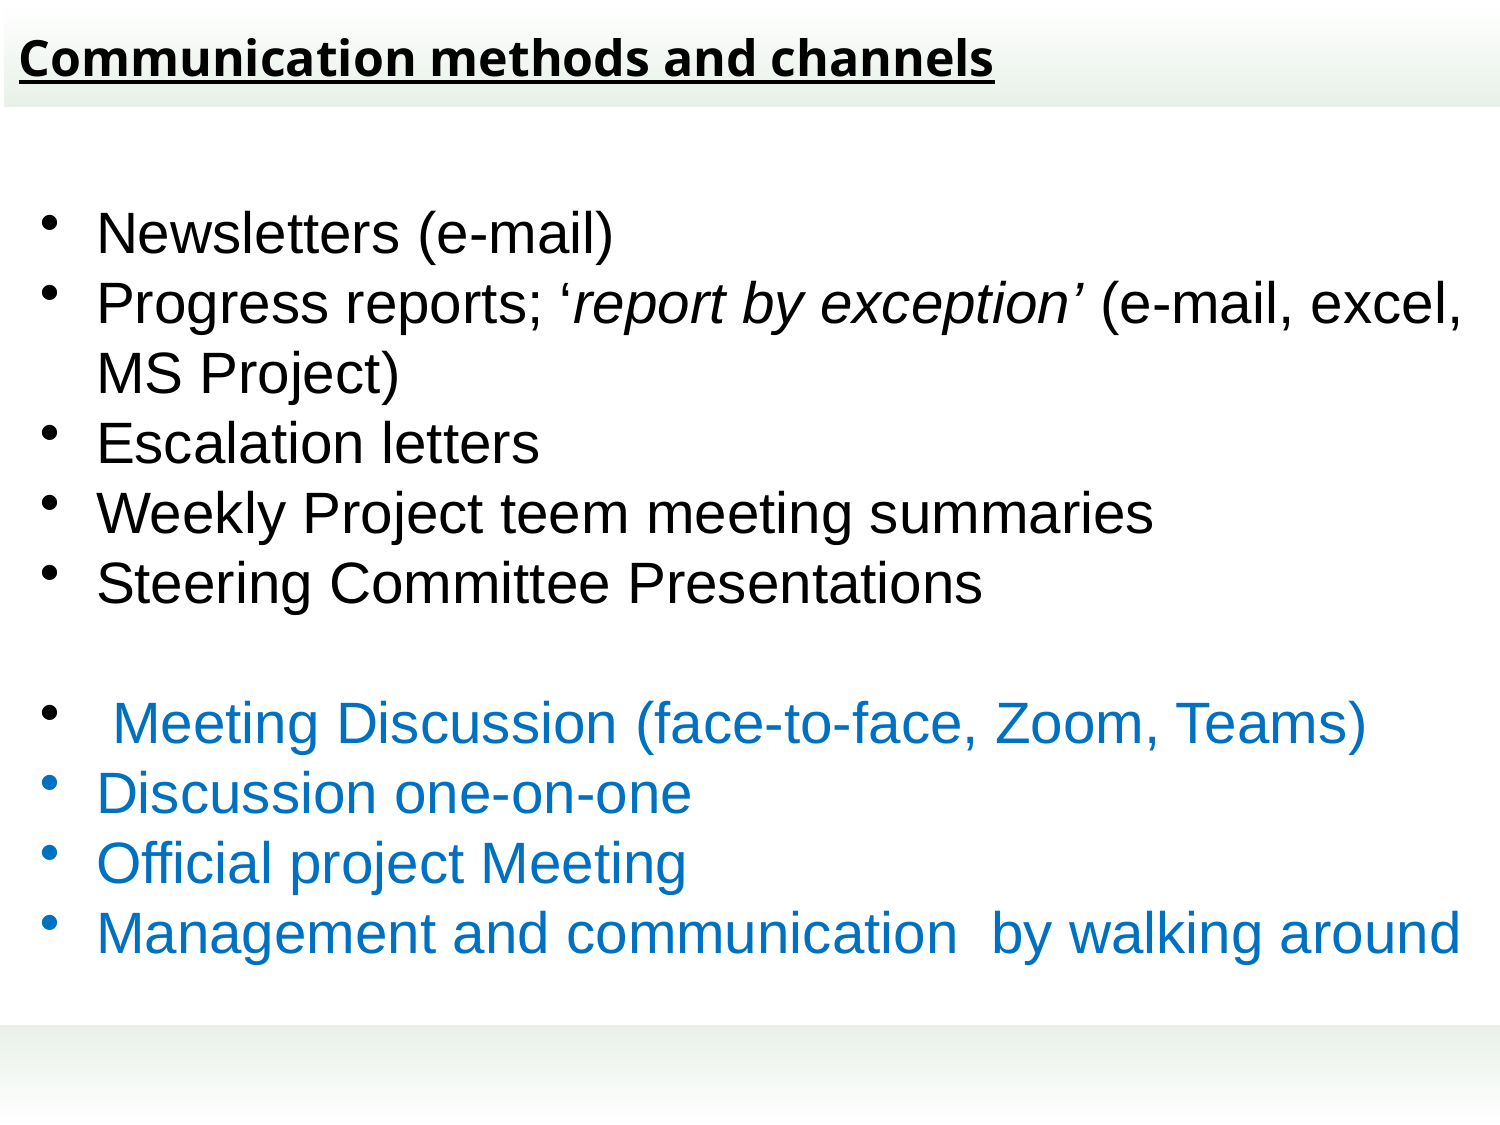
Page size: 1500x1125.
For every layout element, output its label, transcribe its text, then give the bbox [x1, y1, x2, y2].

text_box [0, 1025, 1500, 1125]
text_box Newsletters (e-mail) Progress reports; ‘report by exception’ (e-mail, excel, MS Project) Escalation letters Weekly Project teem meeting summaries Steering Committee Presentations Meeting Discussion (face-to-face, Zoom, Teams) Discussion one-on-one Official project Meeting Management and communication by walking around [24, 187, 1488, 972]
text_box Communication methods and channels [3, 6, 1500, 107]
